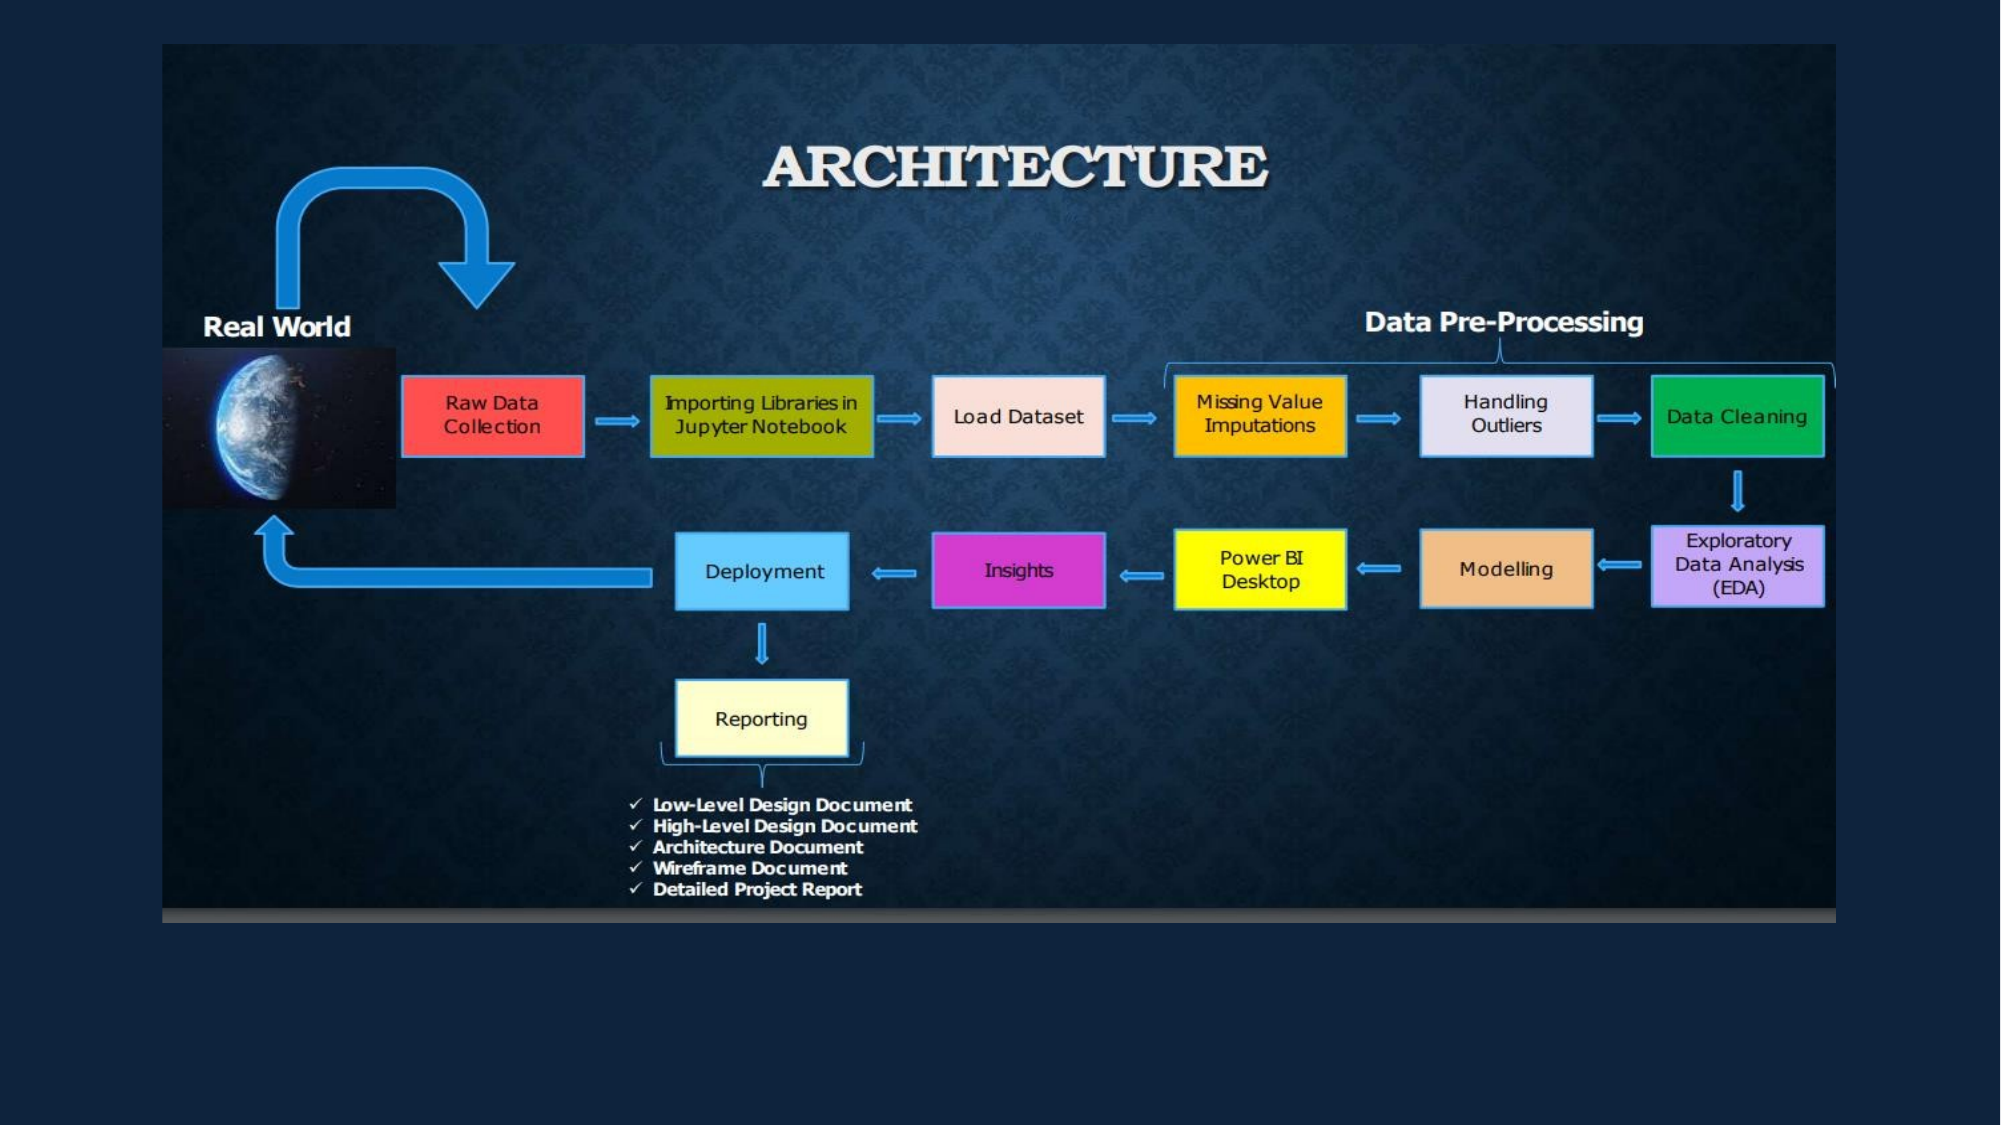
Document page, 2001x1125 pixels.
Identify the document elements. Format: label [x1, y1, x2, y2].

text_box [162, 44, 1836, 923]
